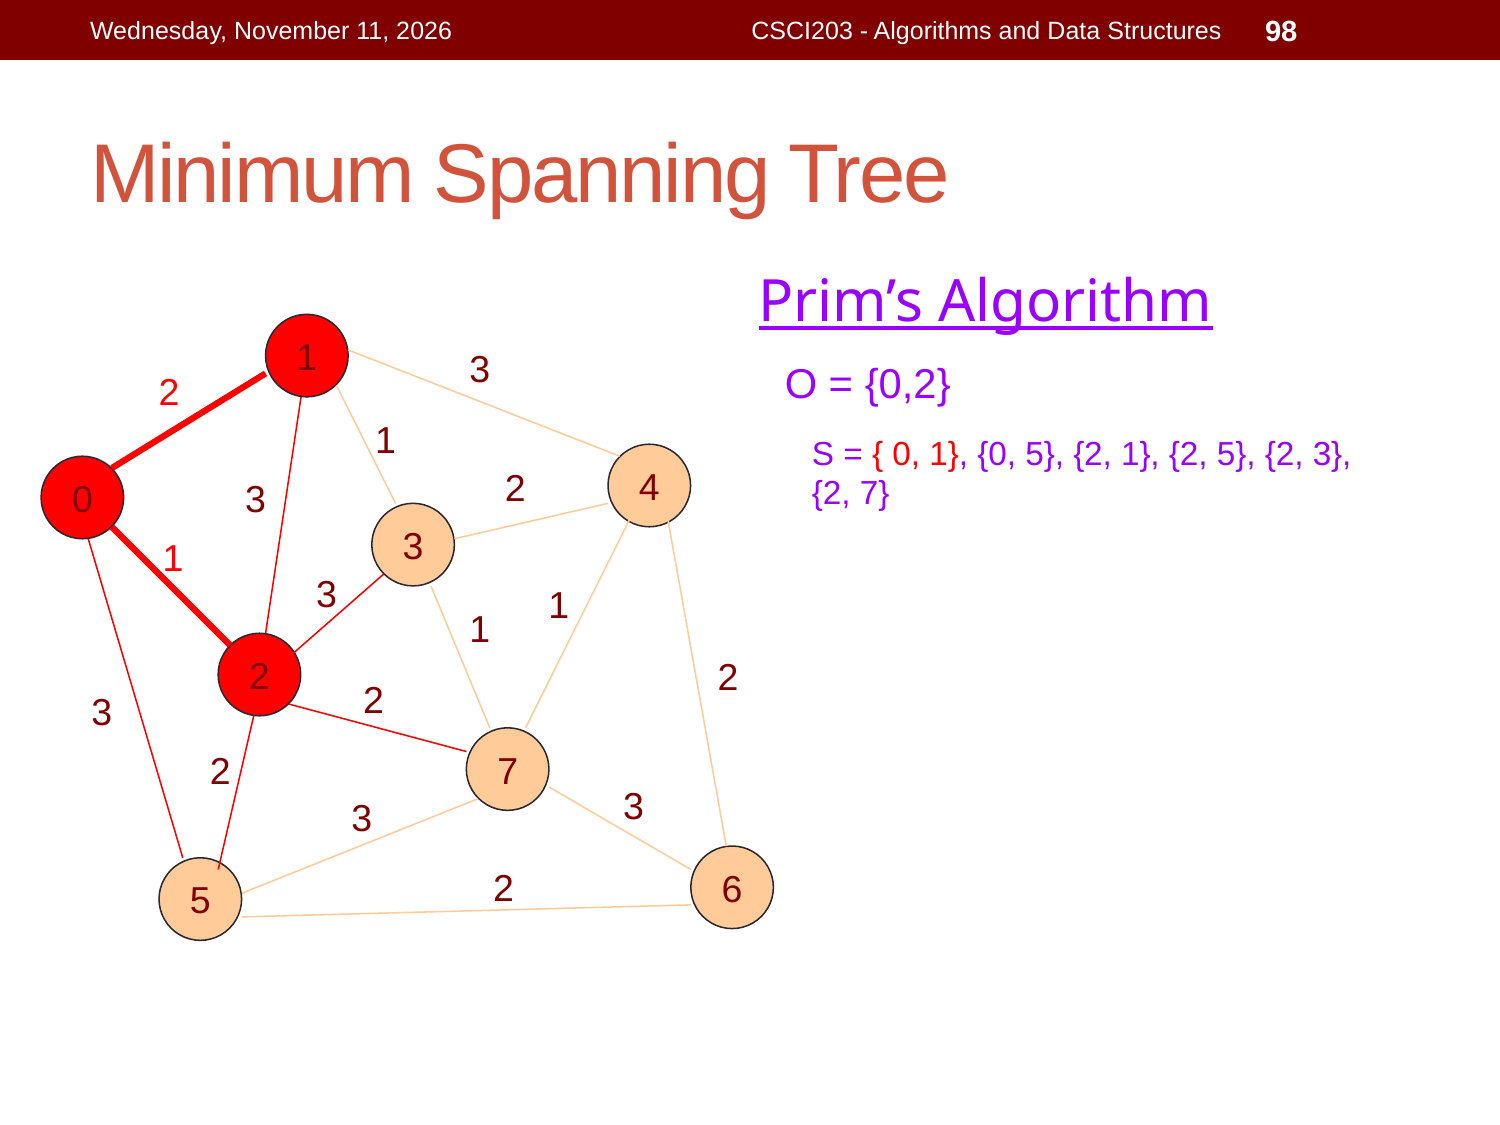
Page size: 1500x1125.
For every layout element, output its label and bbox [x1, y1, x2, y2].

footer [562, 3, 1238, 57]
slide_number [1250, 3, 1425, 57]
title [75, 87, 1425, 250]
text_box [797, 424, 1412, 519]
text_box [40, 255, 1228, 941]
slide_number [75, 3, 550, 57]
